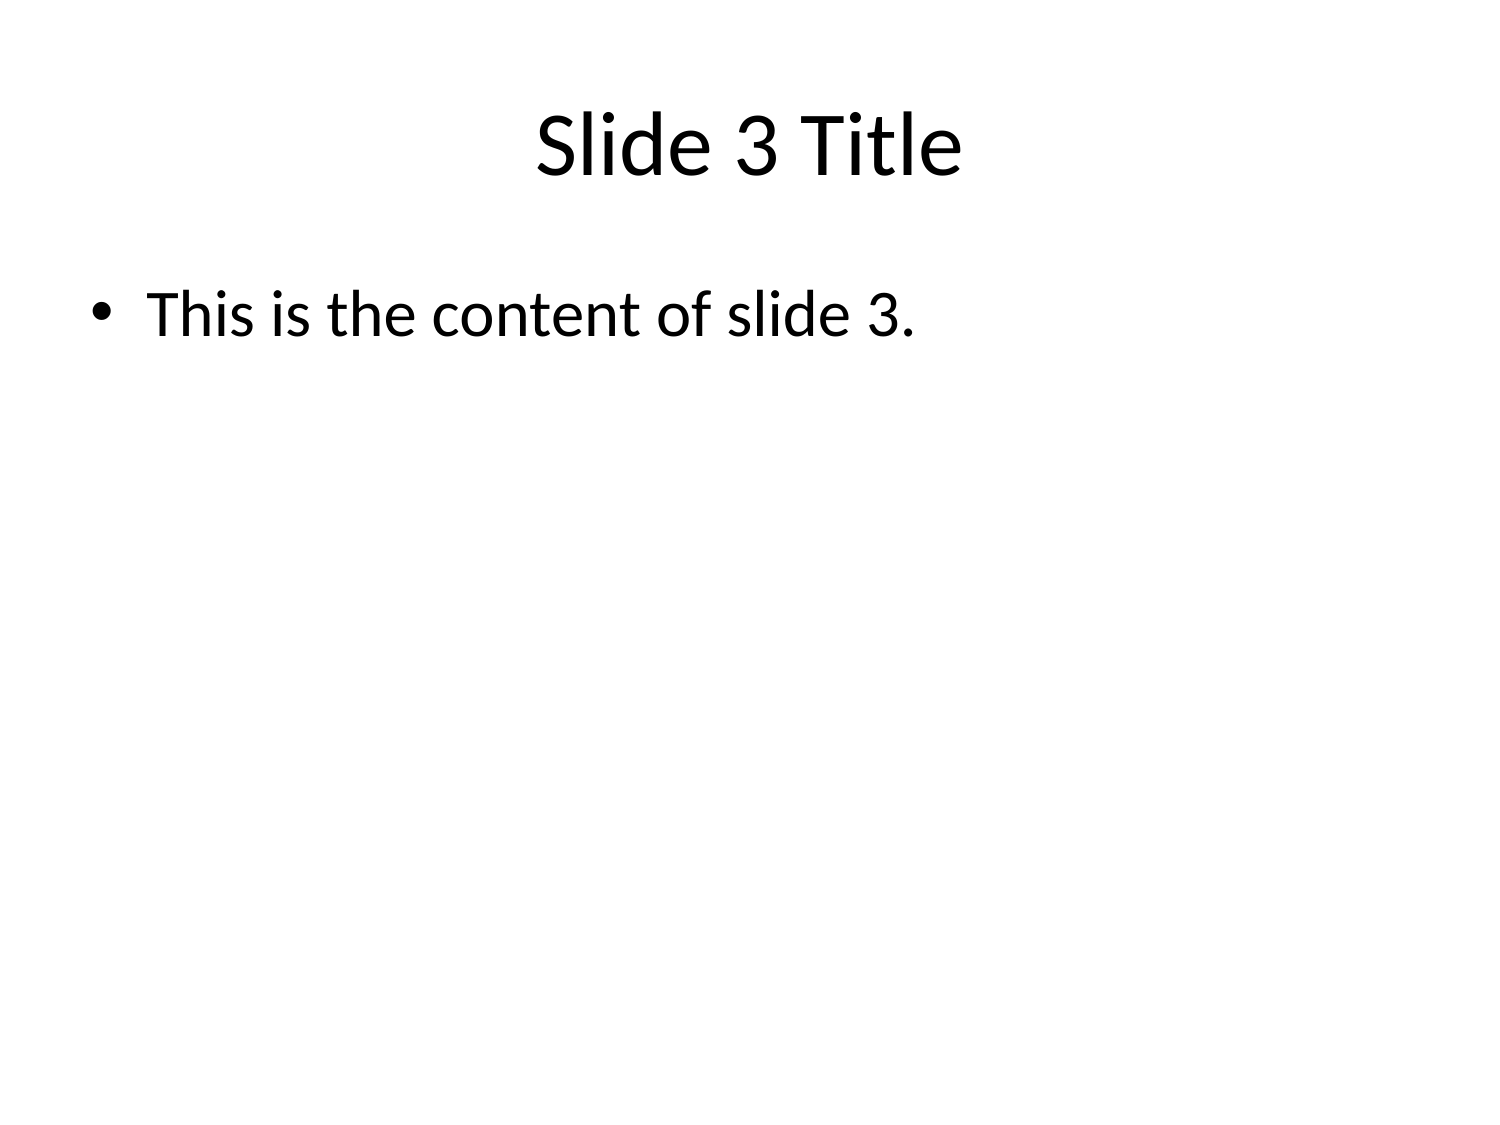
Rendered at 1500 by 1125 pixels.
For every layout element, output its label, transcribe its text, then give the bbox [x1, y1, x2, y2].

title Slide 3 Title [75, 45, 1425, 233]
list This is the content of slide 3. [75, 262, 1425, 1005]
